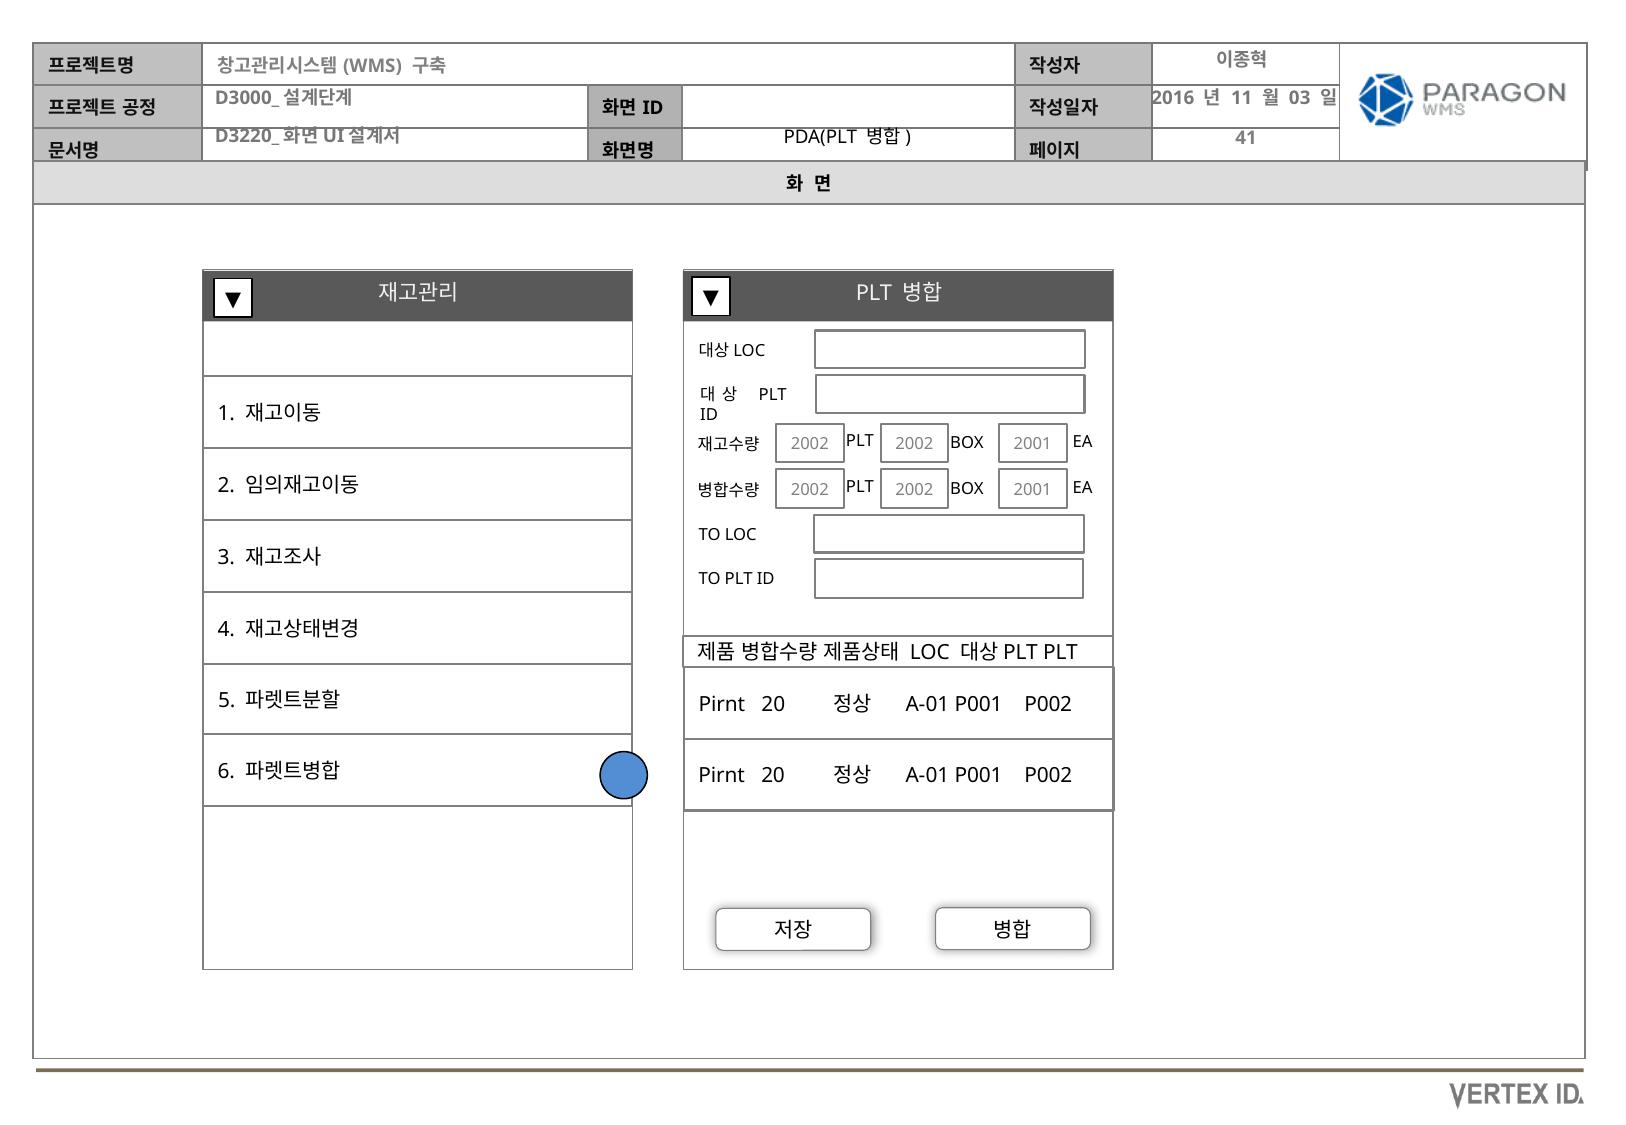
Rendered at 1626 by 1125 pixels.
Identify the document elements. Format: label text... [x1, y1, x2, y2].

text_box 2002 [774, 467, 846, 510]
text_box 병합 [933, 905, 1093, 952]
text_box ▼ [214, 278, 252, 318]
text_box ▼ [692, 277, 730, 316]
text_box 저장 [713, 906, 873, 953]
text_box TO LOC [683, 516, 789, 552]
text_box 2002 [774, 422, 846, 464]
text_box 5. 파렛트분할 [201, 661, 635, 736]
text_box TO PLT ID [683, 560, 797, 596]
text_box 이종혁 [1123, 39, 1361, 78]
text_box [813, 328, 1087, 370]
text_box [681, 324, 1115, 634]
text_box [201, 797, 635, 972]
text_box EA [1057, 423, 1108, 459]
text_box [812, 513, 1086, 555]
text_box [200, 269, 634, 324]
text_box PLT [831, 422, 889, 458]
text_box 재고수량 [682, 426, 774, 462]
text_box 제품 병합수량 제품상태 LOC 대상PLT PLT [681, 634, 1115, 669]
text_box [681, 668, 1115, 972]
text_box 3. 재고조사 [201, 518, 634, 590]
text_box 2. 임의재고이동 [201, 446, 634, 518]
text_box PLT [831, 467, 889, 503]
text_box 2001 [997, 422, 1069, 464]
text_box Pirnt 20 정상 A-01 P001 P002 [682, 665, 1116, 737]
text_box Pirnt 20 정상 A-01 P001 P002 [682, 737, 1116, 813]
text_box [681, 269, 1115, 324]
text_box PDA(PLT 병합) [683, 117, 1011, 155]
text_box 재고관리 [204, 271, 633, 312]
text_box BOX [935, 424, 999, 460]
text_box [600, 751, 648, 799]
text_box 병합수량 [682, 472, 774, 507]
text_box 대상 PLT ID [685, 376, 802, 412]
text_box 2001 [997, 467, 1069, 510]
text_box 6. 파렛트병합 [201, 732, 634, 808]
text_box 2016 년 11 월 03 일 [1126, 78, 1363, 116]
text_box EA [1057, 469, 1108, 504]
text_box 대상LOC [683, 332, 793, 367]
text_box 1. 재고이동 [201, 374, 634, 446]
text_box [814, 373, 1087, 416]
text_box [201, 268, 635, 661]
text_box 2002 [879, 422, 951, 464]
text_box BOX [935, 470, 999, 506]
picture [1354, 72, 1572, 129]
text_box [813, 557, 1085, 600]
text_box PLT 병합 [685, 271, 1114, 312]
text_box 2002 [879, 467, 951, 510]
text_box 4. 재고상태변경 [201, 590, 634, 661]
